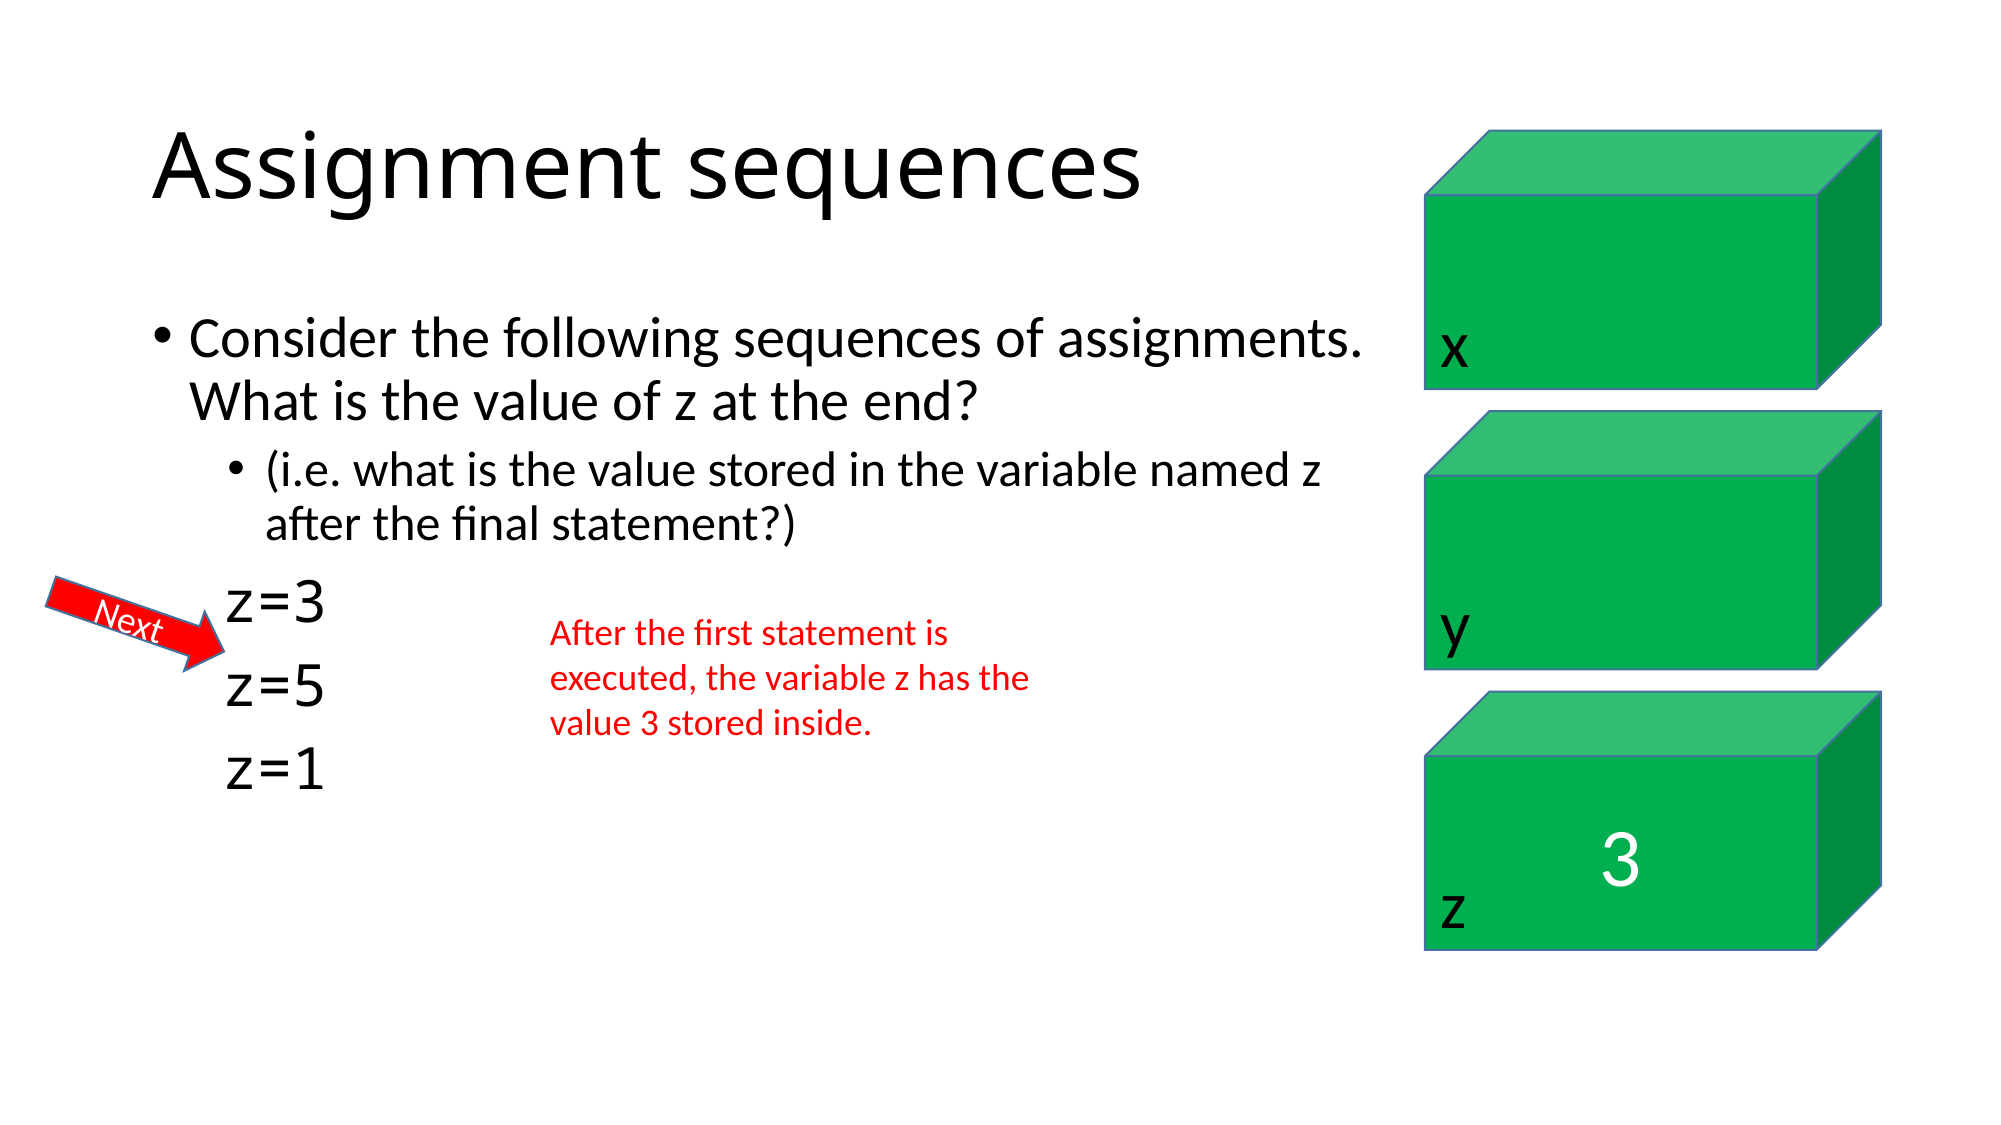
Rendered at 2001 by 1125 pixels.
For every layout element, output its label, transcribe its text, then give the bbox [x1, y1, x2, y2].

list Consider the following sequences of assignments. What is the value of z at the end? (i.e. what is the value stored in the variable named z after the final statement?) z=3 z=5 z=1 [137, 299, 1394, 1014]
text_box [1424, 411, 1882, 670]
text_box After the first statement is executed, the variable z has the value 3 stored inside. [535, 600, 1061, 750]
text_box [1424, 130, 1882, 389]
title Assignment sequences [137, 59, 1863, 278]
text_box Next [44, 575, 226, 673]
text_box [1424, 691, 1882, 950]
